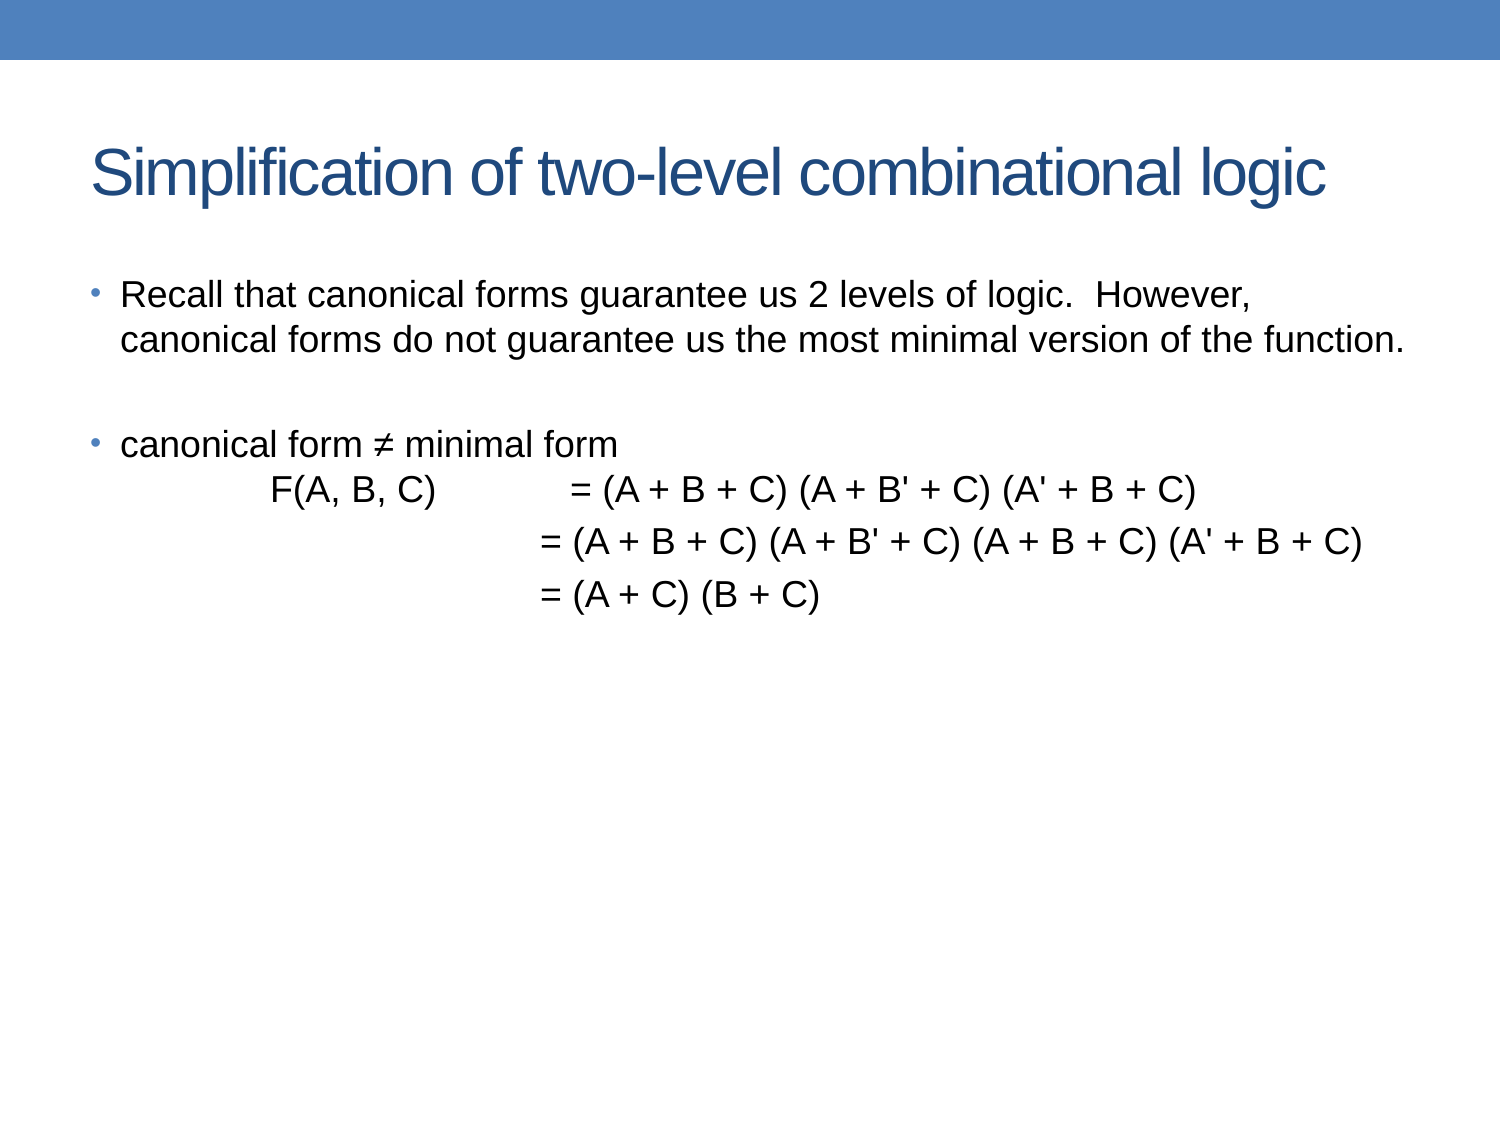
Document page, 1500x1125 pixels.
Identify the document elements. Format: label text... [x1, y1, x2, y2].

title Simplification of two-level combinational logic [75, 87, 1425, 250]
list Recall that canonical forms guarantee us 2 levels of logic. However, canonical forms do not guarantee us the most minimal version of the function. canonical form ≠ minimal form F(A, B, C) = (A + B + C) (A + B' + C) (A' + B + C) = (A + B + C) (A + B' + C) (A + B + C) (A' + B + C) = (A + C) (B + C) [75, 262, 1425, 1063]
